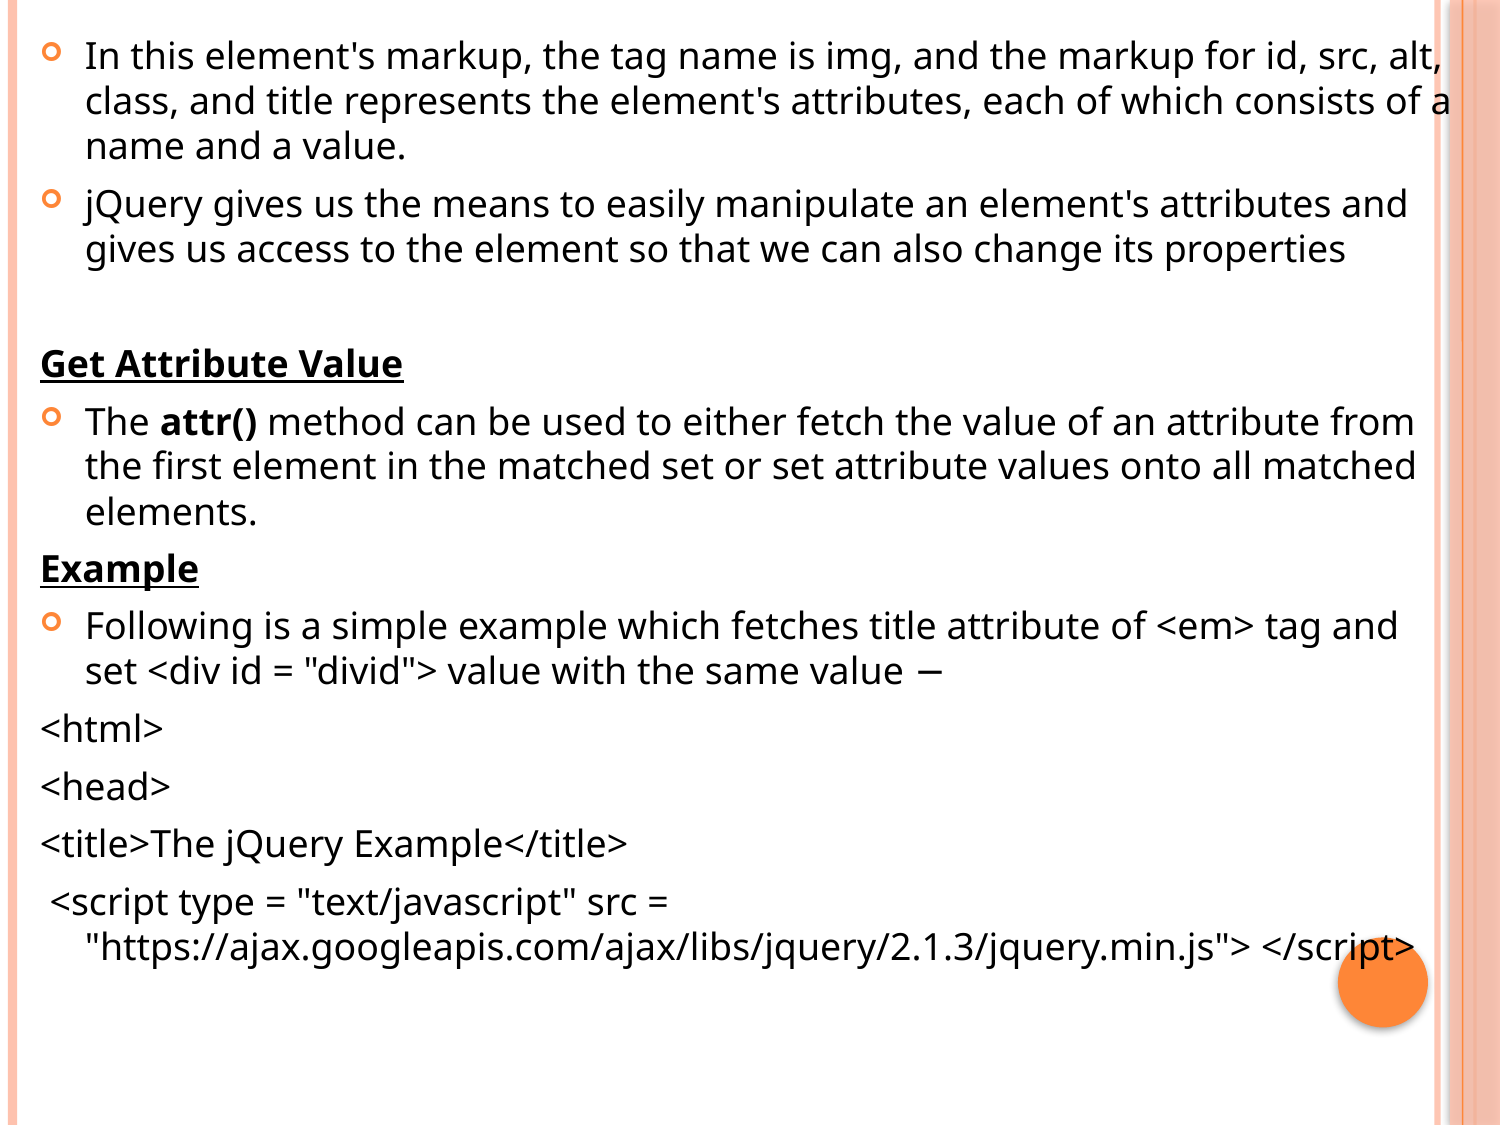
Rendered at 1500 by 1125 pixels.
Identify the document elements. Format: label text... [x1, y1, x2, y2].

list In this element's markup, the tag name is img, and the markup for id, src, alt, class, and title represents the element's attributes, each of which consists of a name and a value. jQuery gives us the means to easily manipulate an element's attributes and gives us access to the element so that we can also change its properties Get Attribute Value The attr() method can be used to either fetch the value of an attribute from the first element in the matched set or set attribute values onto all matched elements. Example Following is a simple example which fetches title attribute of <em> tag and set <div id = "divid"> value with the same value − <html> <head> <title>The jQuery Example</title> <script type = "text/javascript" src = "https://ajax.googleapis.com/ajax/libs/jquery/2.1.3/jquery.min.js"> </script> [24, 24, 1475, 1100]
